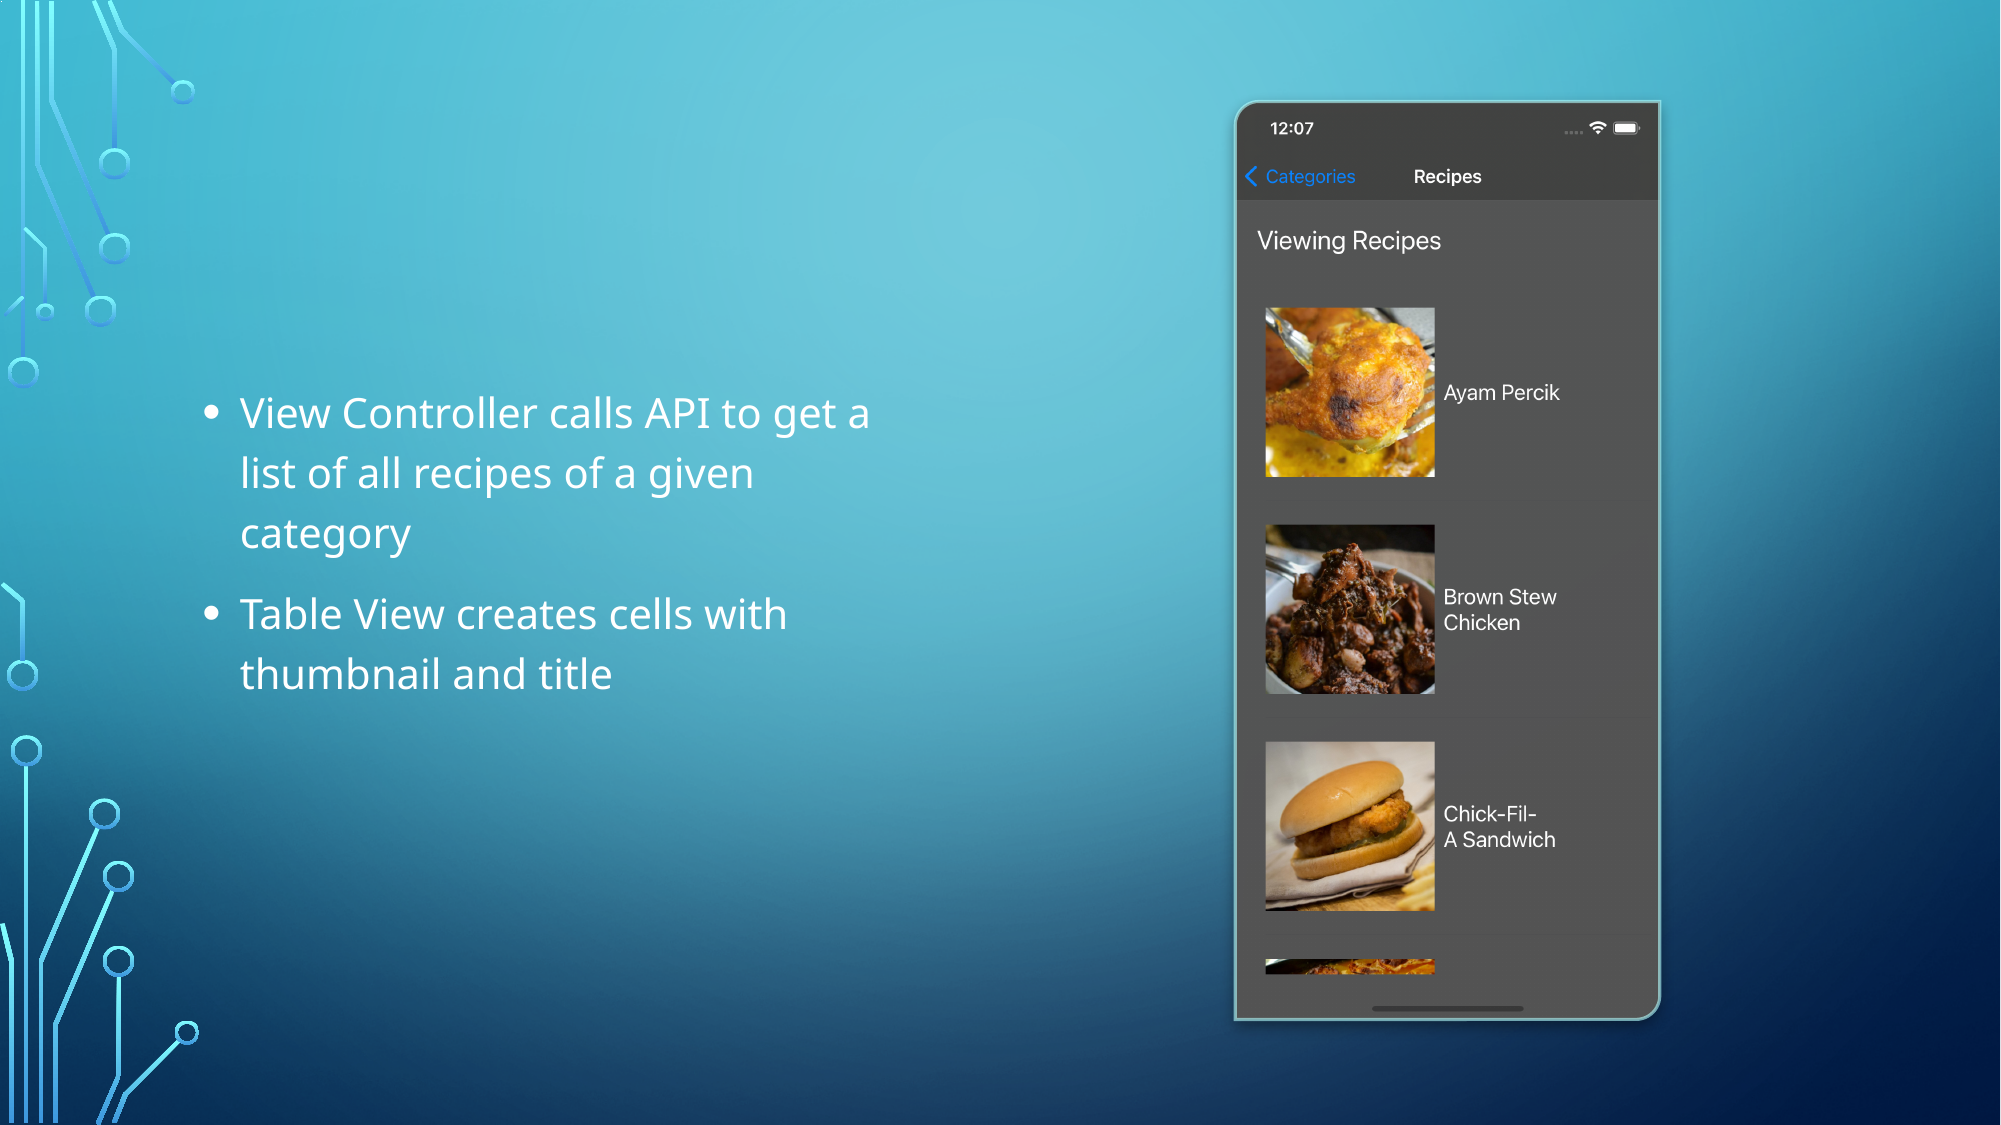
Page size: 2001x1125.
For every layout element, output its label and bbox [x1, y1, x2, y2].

picture [201, 0, 2000, 1125]
text_box [0, 0, 201, 1125]
